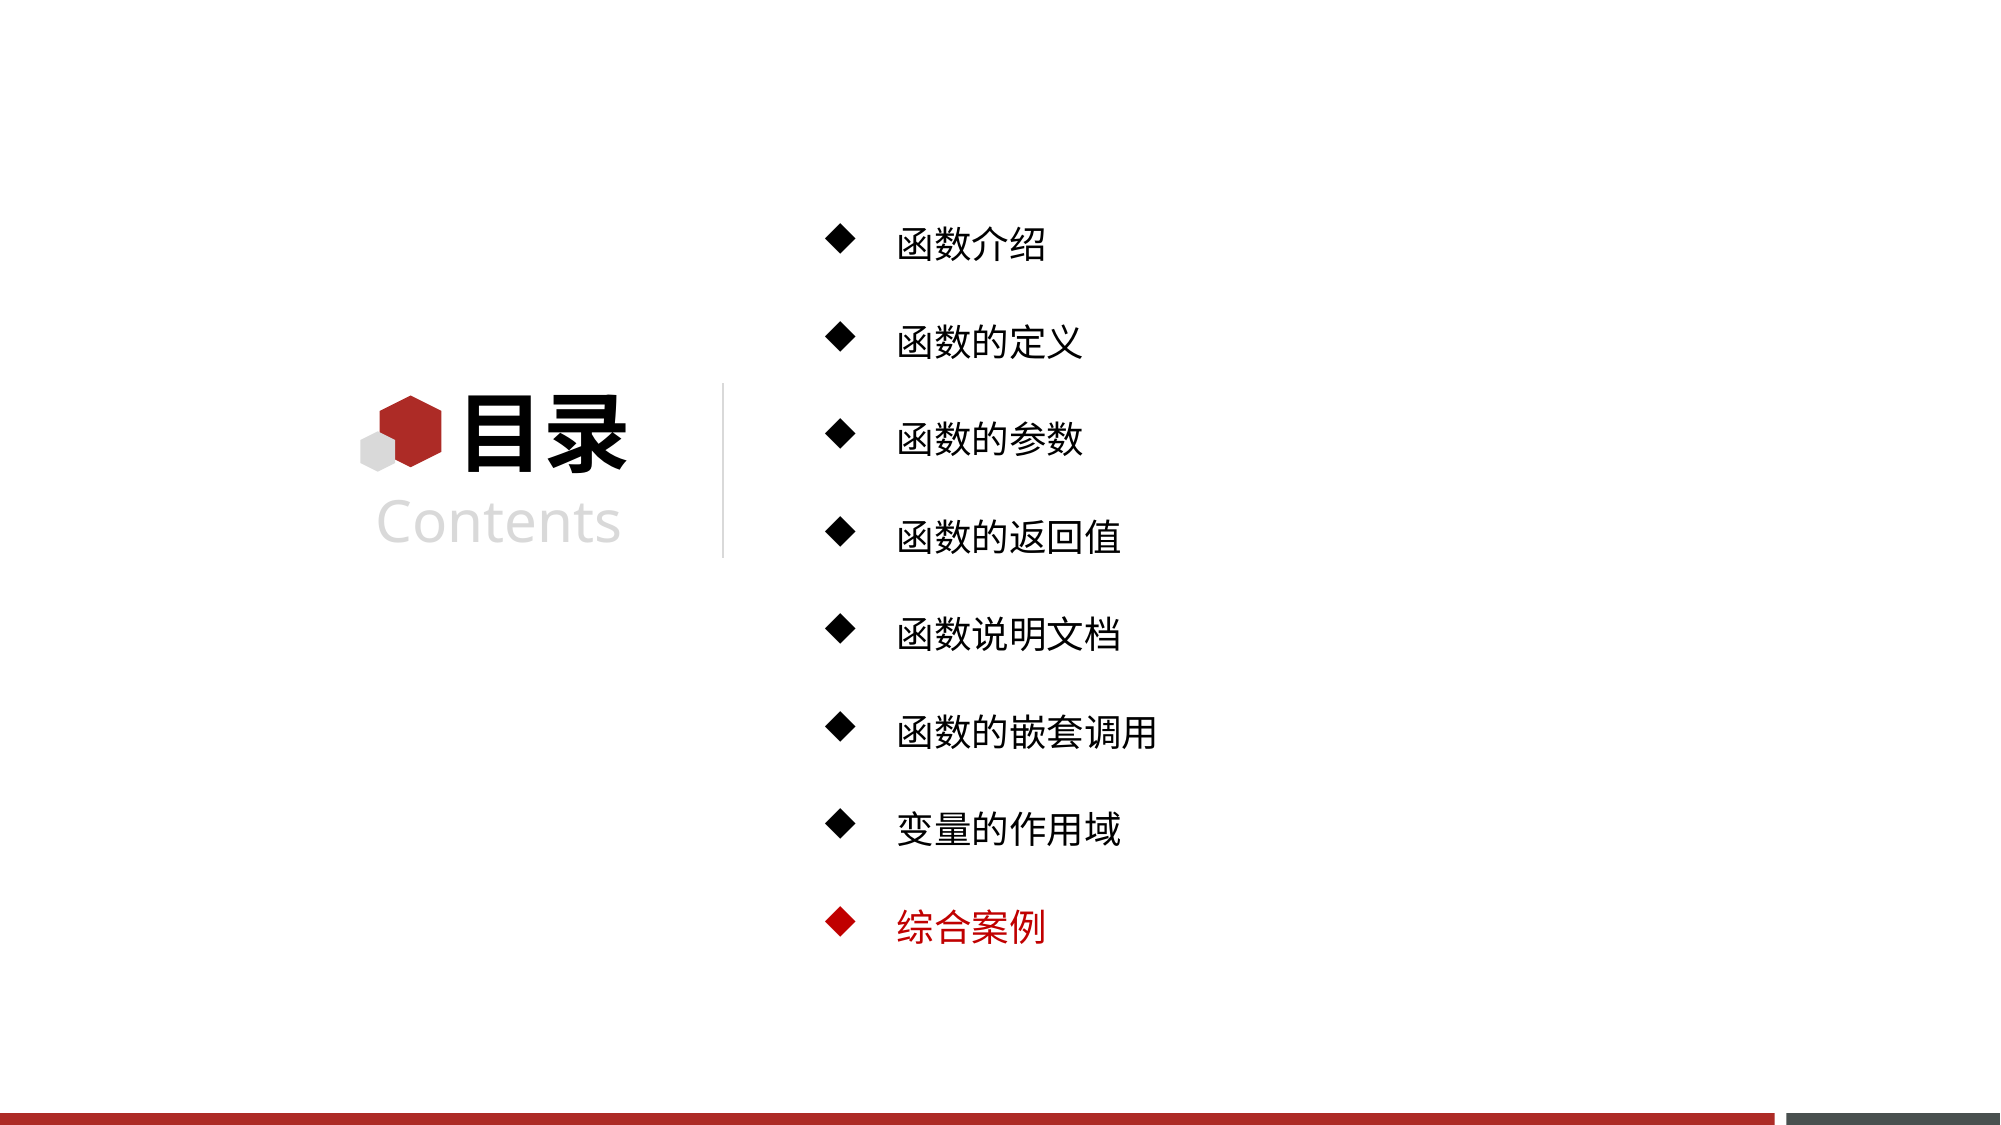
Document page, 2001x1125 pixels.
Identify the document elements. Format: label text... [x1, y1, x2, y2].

list 函数介绍 函数的定义 函数的参数 函数的返回值 函数说明文档 函数的嵌套调用 变量的作用域 综合案例 [807, 213, 1788, 912]
